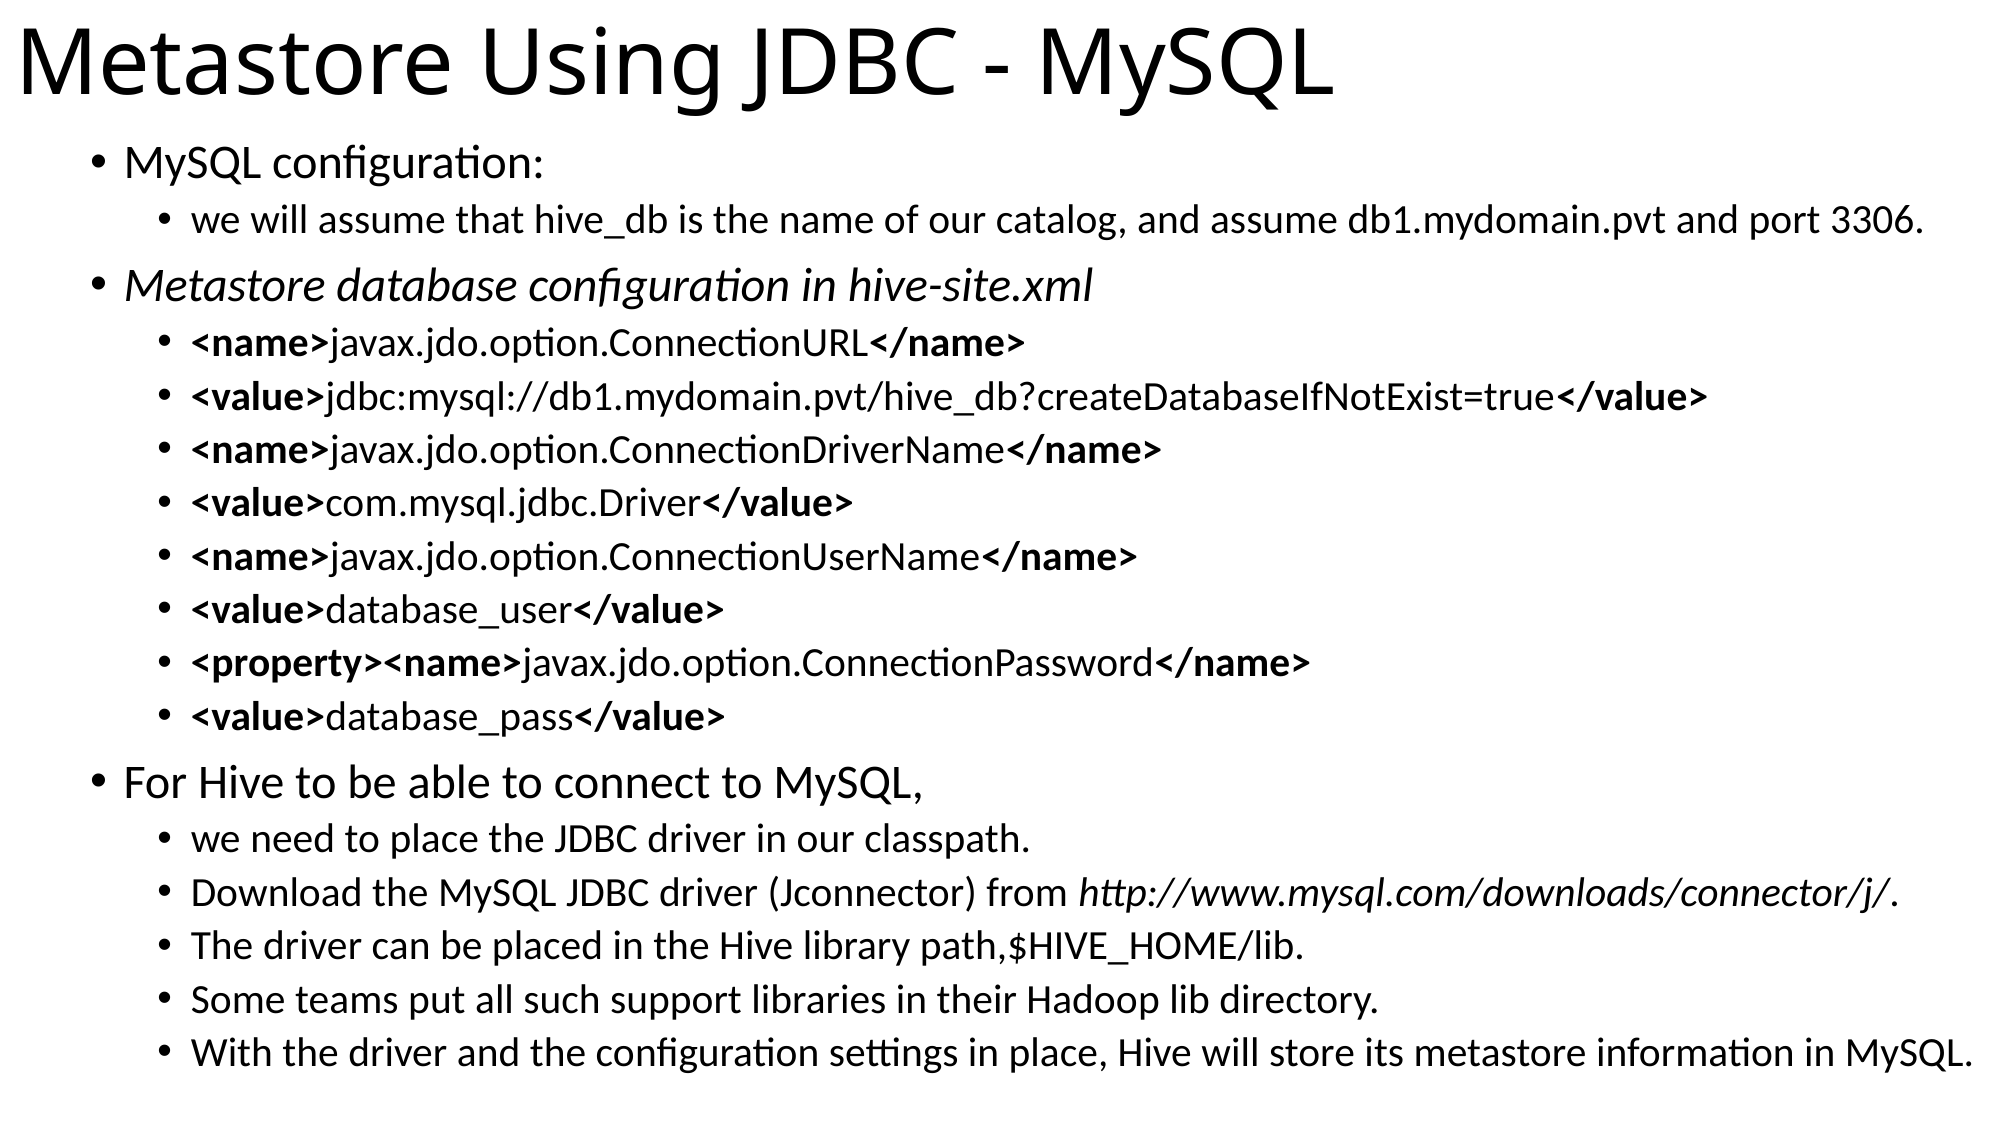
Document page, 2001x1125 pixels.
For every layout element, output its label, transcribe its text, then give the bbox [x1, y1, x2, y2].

list MySQL configuration: we will assume that hive_db is the name of our catalog, and assume db1.mydomain.pvt and port 3306. Metastore database configuration in hive-site.xml <name>javax.jdo.option.ConnectionURL</name> <value>jdbc:mysql://db1.mydomain.pvt/hive_db?createDatabaseIfNotExist=true</value> <name>javax.jdo.option.ConnectionDriverName</name> <value>com.mysql.jdbc.Driver</value> <name>javax.jdo.option.ConnectionUserName</name> <value>database_user</value> <property><name>javax.jdo.option.ConnectionPassword</name> <value>database_pass</value> For Hive to be able to connect to MySQL, we need to place the JDBC driver in our classpath. Download the MySQL JDBC driver (Jconnector) from http://www.mysql.com/downloads/connector/j/. The driver can be placed in the Hive library path,$HIVE_HOME/lib. Some teams put all such support libraries in their Hadoop lib directory. With the driver and the configuration settings in place, Hive will store its metastore information in MySQL. [75, 129, 2000, 1125]
title Metastore Using JDBC - MySQL [0, 0, 2000, 130]
